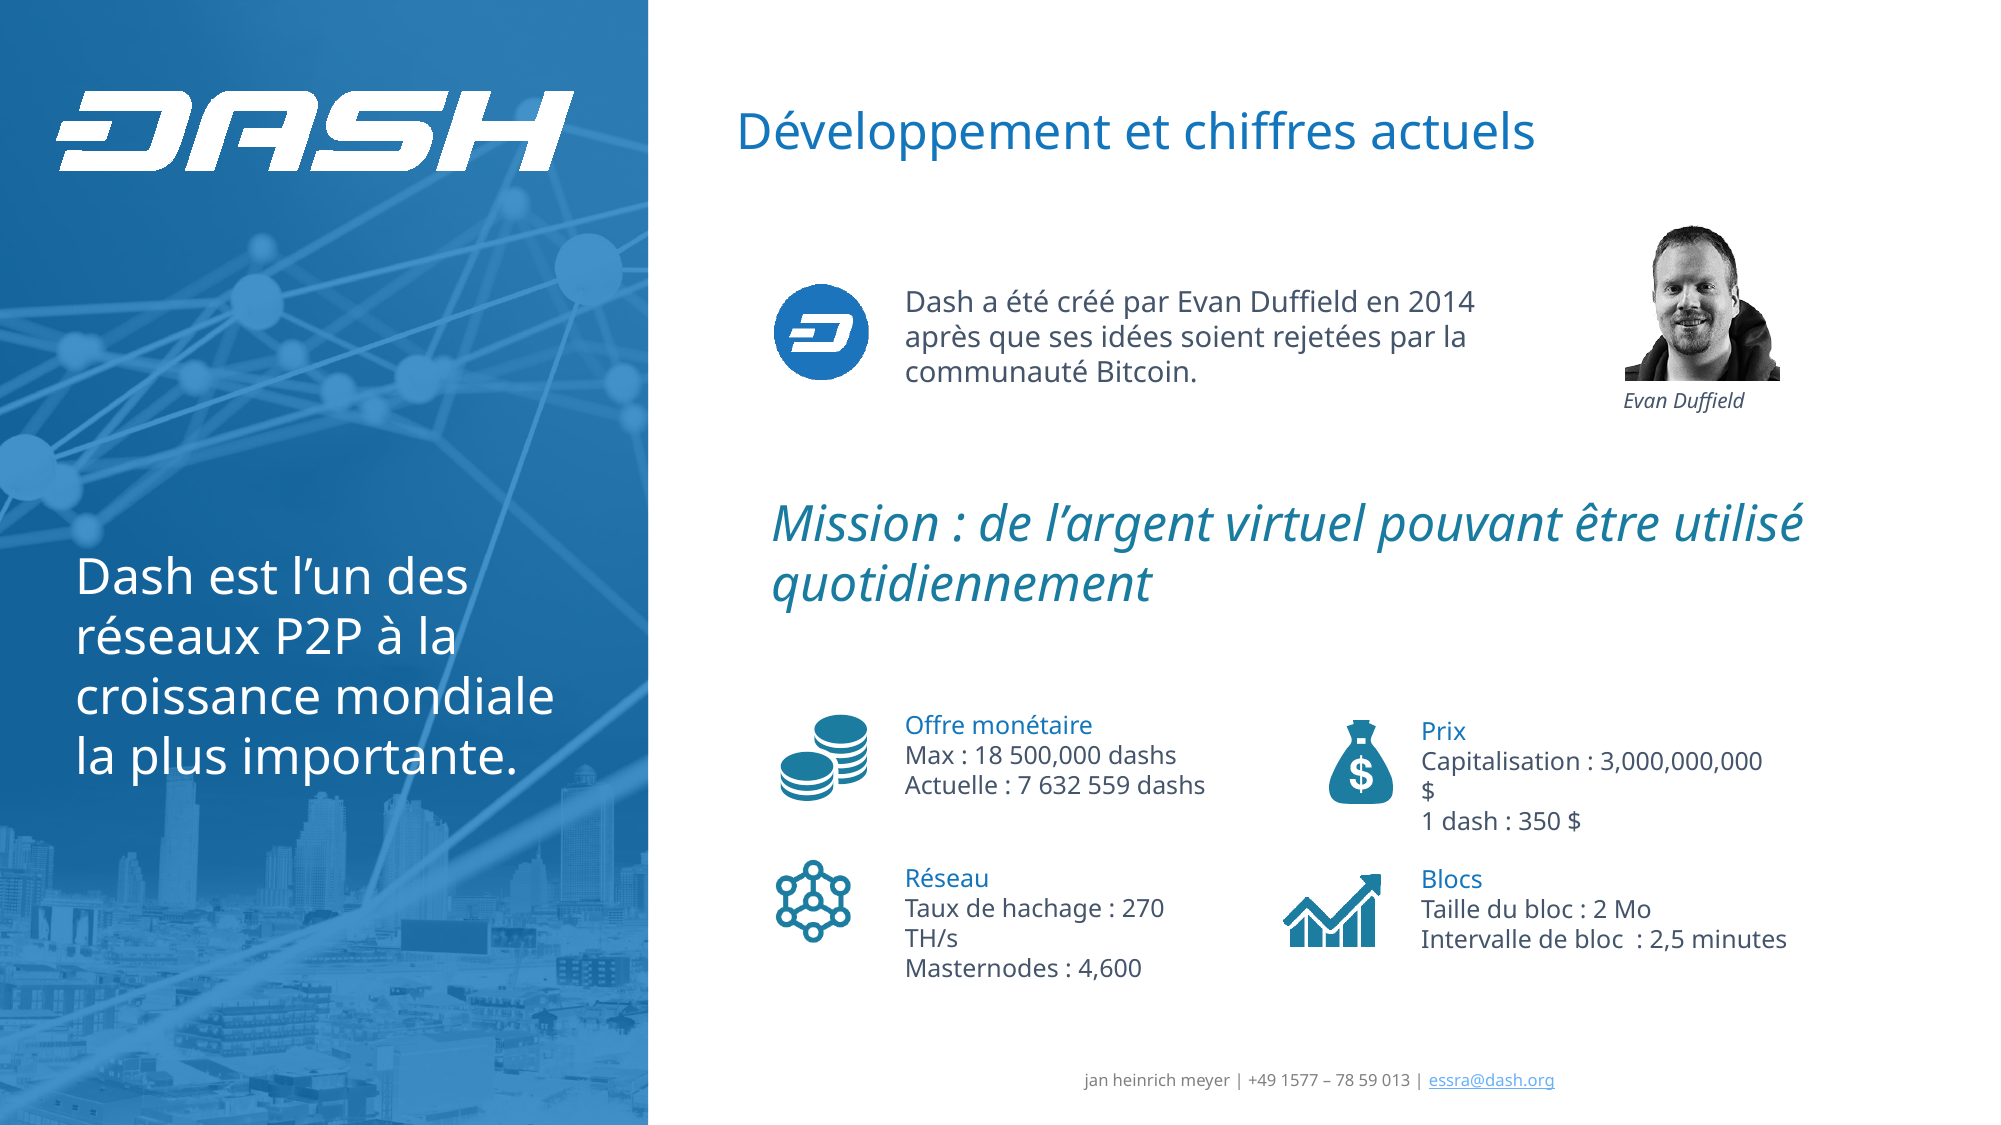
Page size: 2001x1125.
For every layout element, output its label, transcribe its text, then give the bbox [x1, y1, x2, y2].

text_box Evan Duffield [1608, 379, 1852, 420]
text_box Blocs Taille du bloc : 2 Mo Intervalle de bloc : 2,5 minutes [1406, 855, 1813, 961]
picture [773, 284, 869, 380]
text_box Développement et chiffres actuels [722, 92, 1792, 177]
picture [780, 714, 869, 803]
picture [767, 855, 859, 947]
text_box jan heinrich meyer | +49 1577 – 78 59 013 | essra@dash.org [649, 1039, 2000, 1124]
text_box Dash a été créé par Evan Duffield en 2014 après que ses idées soient rejetées par la communauté Bitcoin. [889, 275, 1505, 396]
picture [0, 0, 649, 1125]
picture [1625, 225, 1780, 381]
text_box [56, 90, 574, 171]
text_box Mission : de l’argent virtuel pouvant être utilisé quotidiennement [757, 484, 1880, 619]
text_box Offre monétaire Max : 18 500,000 dashs Actuelle : 7 632 559 dashs [890, 702, 1229, 807]
text_box Prix Capitalisation : 3,000,000,000 $ 1 dash : 350 $ [1406, 708, 1792, 843]
text_box Réseau Taux de hachage : 270 TH/s Masternodes : 4,600 [890, 855, 1229, 990]
picture [1329, 720, 1393, 804]
picture [1283, 874, 1381, 947]
